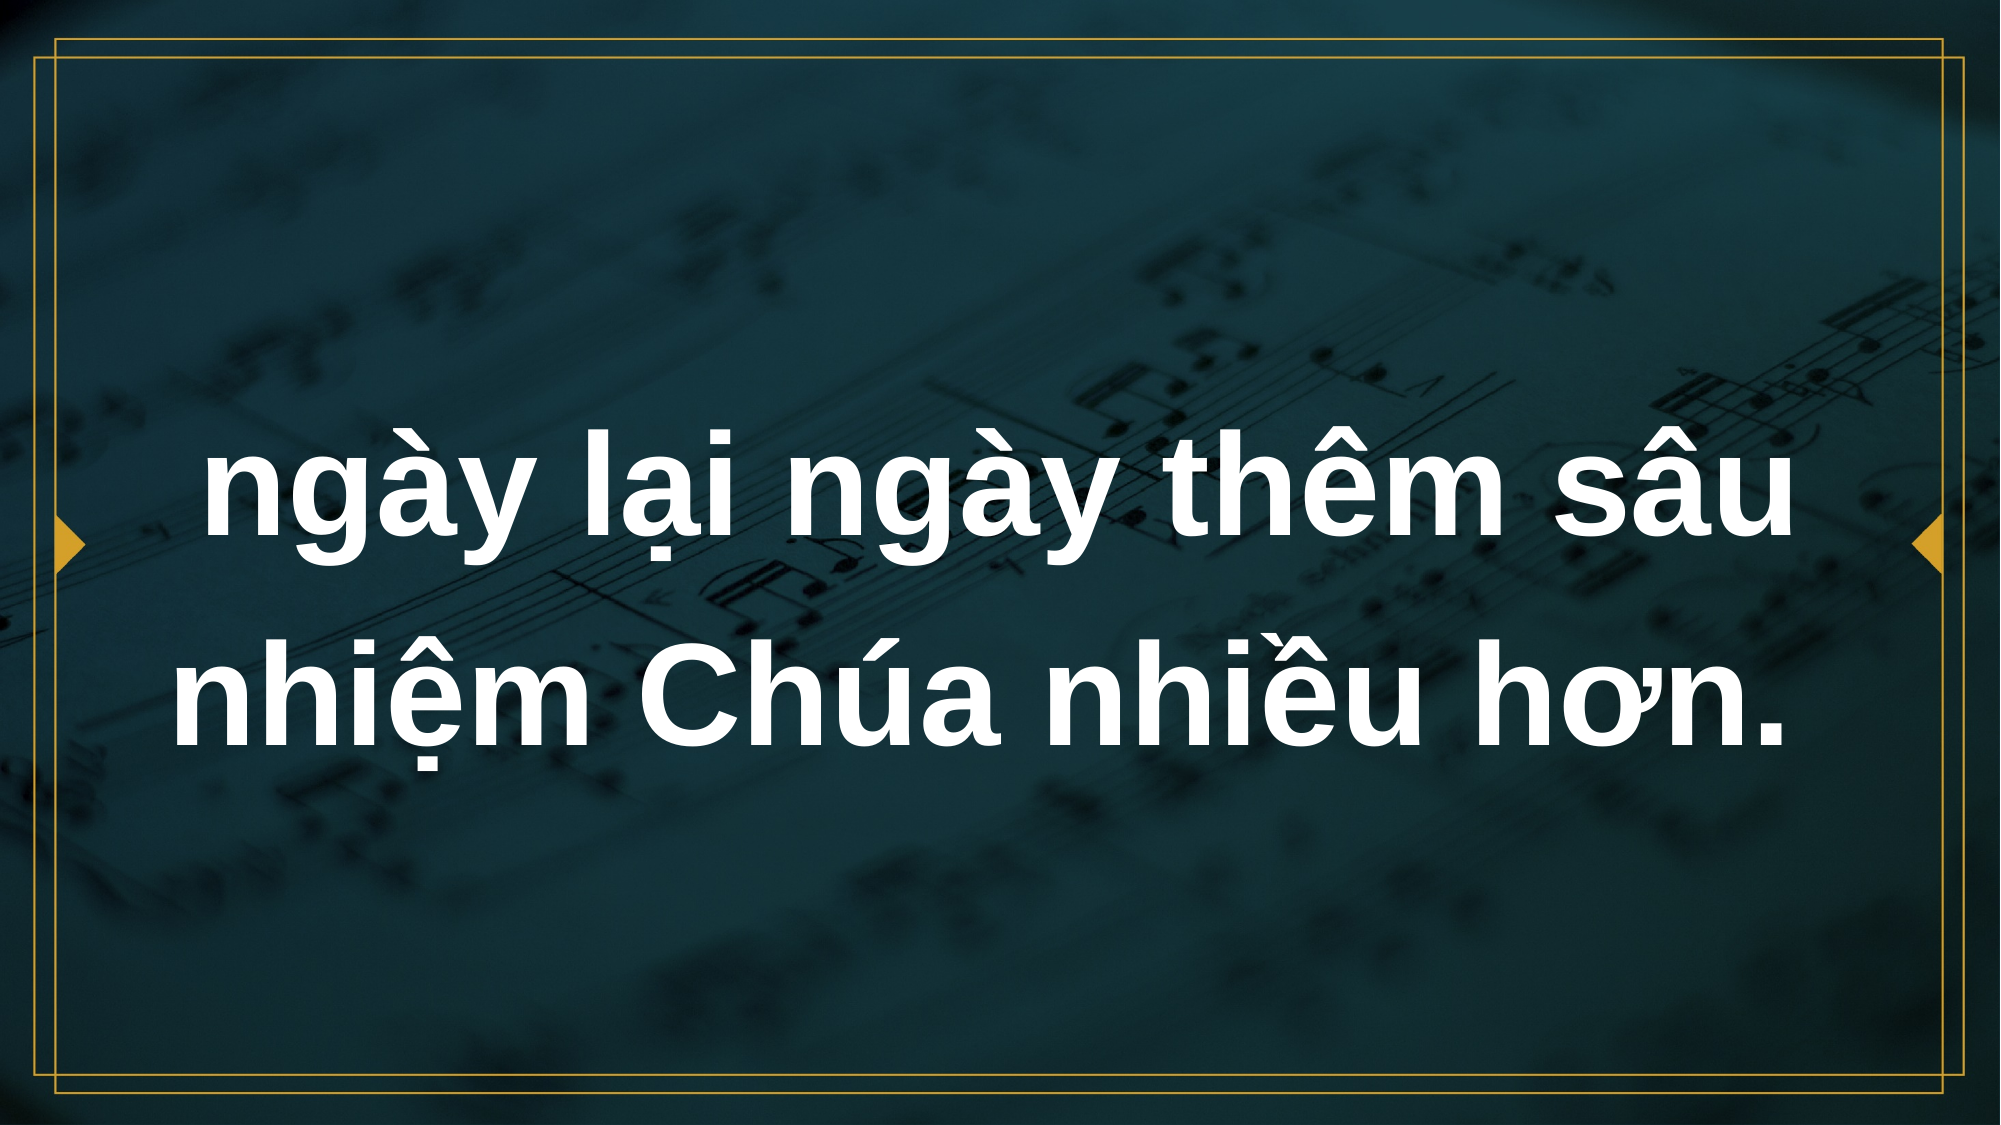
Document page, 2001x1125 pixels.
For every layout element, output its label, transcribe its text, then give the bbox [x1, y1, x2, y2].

title ngày lại ngày thêm sâu nhiệm Chúa nhiều hơn. [55, 53, 1945, 1077]
picture [0, 0, 2000, 1125]
